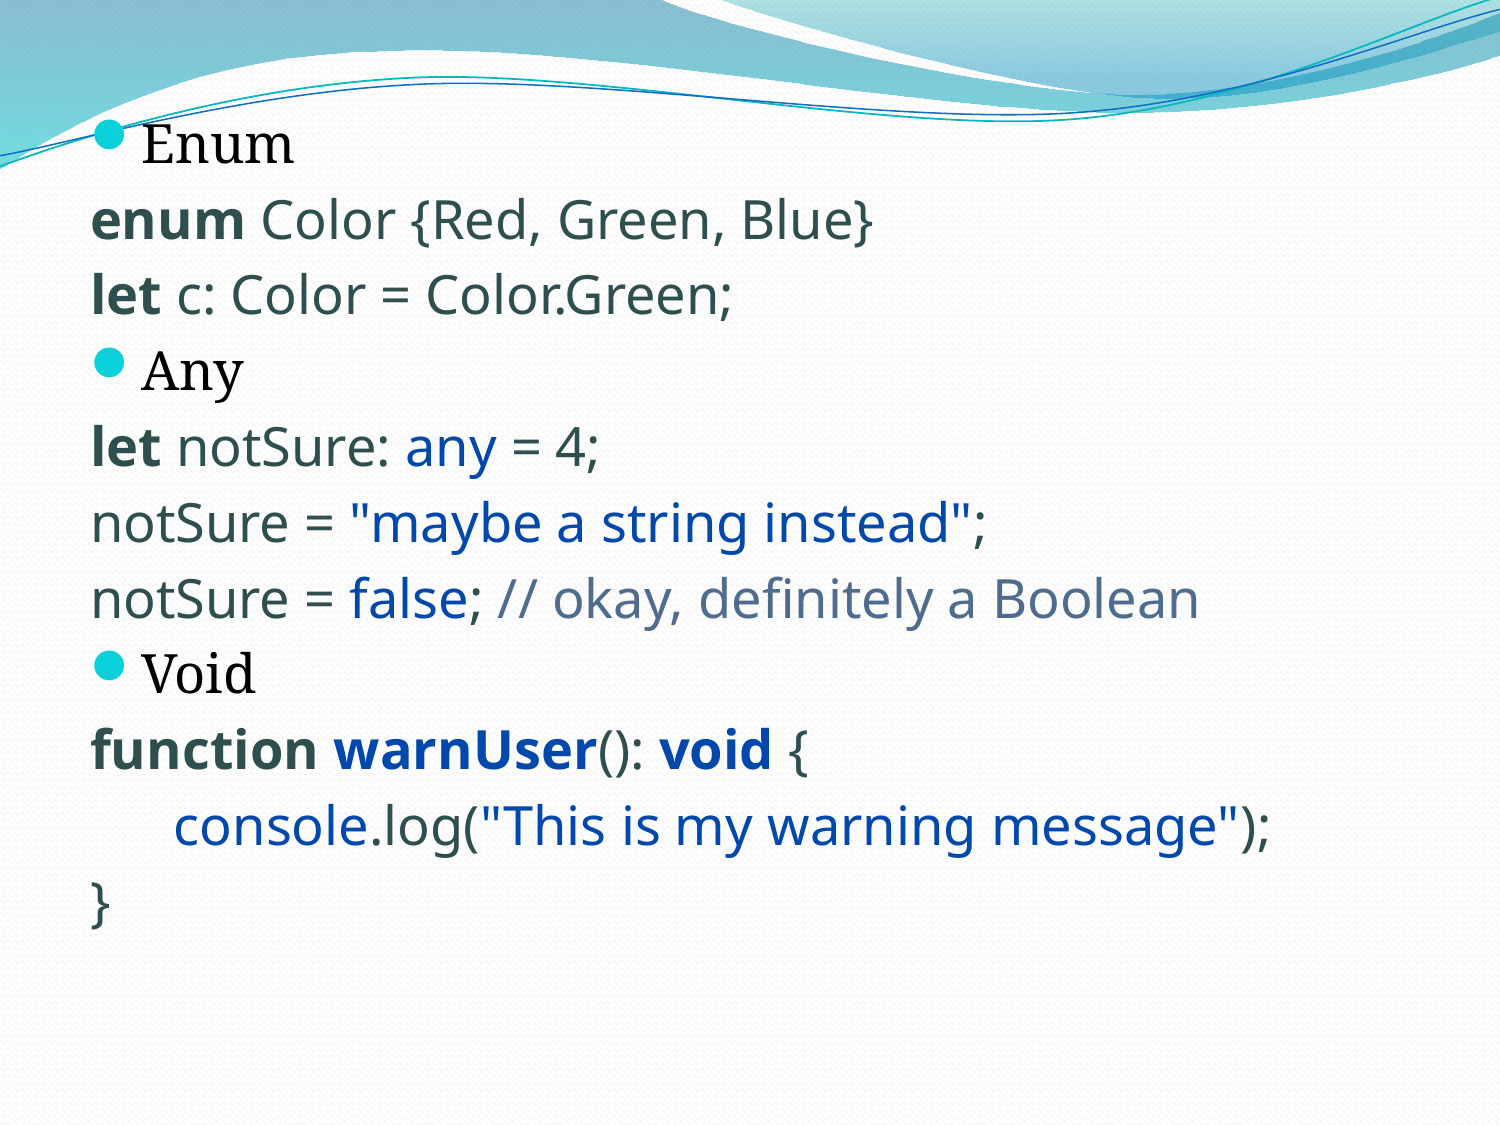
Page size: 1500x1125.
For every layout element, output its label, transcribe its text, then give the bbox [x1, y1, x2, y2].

list Enum enum Color {Red, Green, Blue} let c: Color = Color.Green; Any let notSure: any = 4; notSure = "maybe a string instead"; notSure = false; // okay, definitely a Boolean Void function warnUser(): void { console.log("This is my warning message"); } [74, 101, 1426, 1038]
